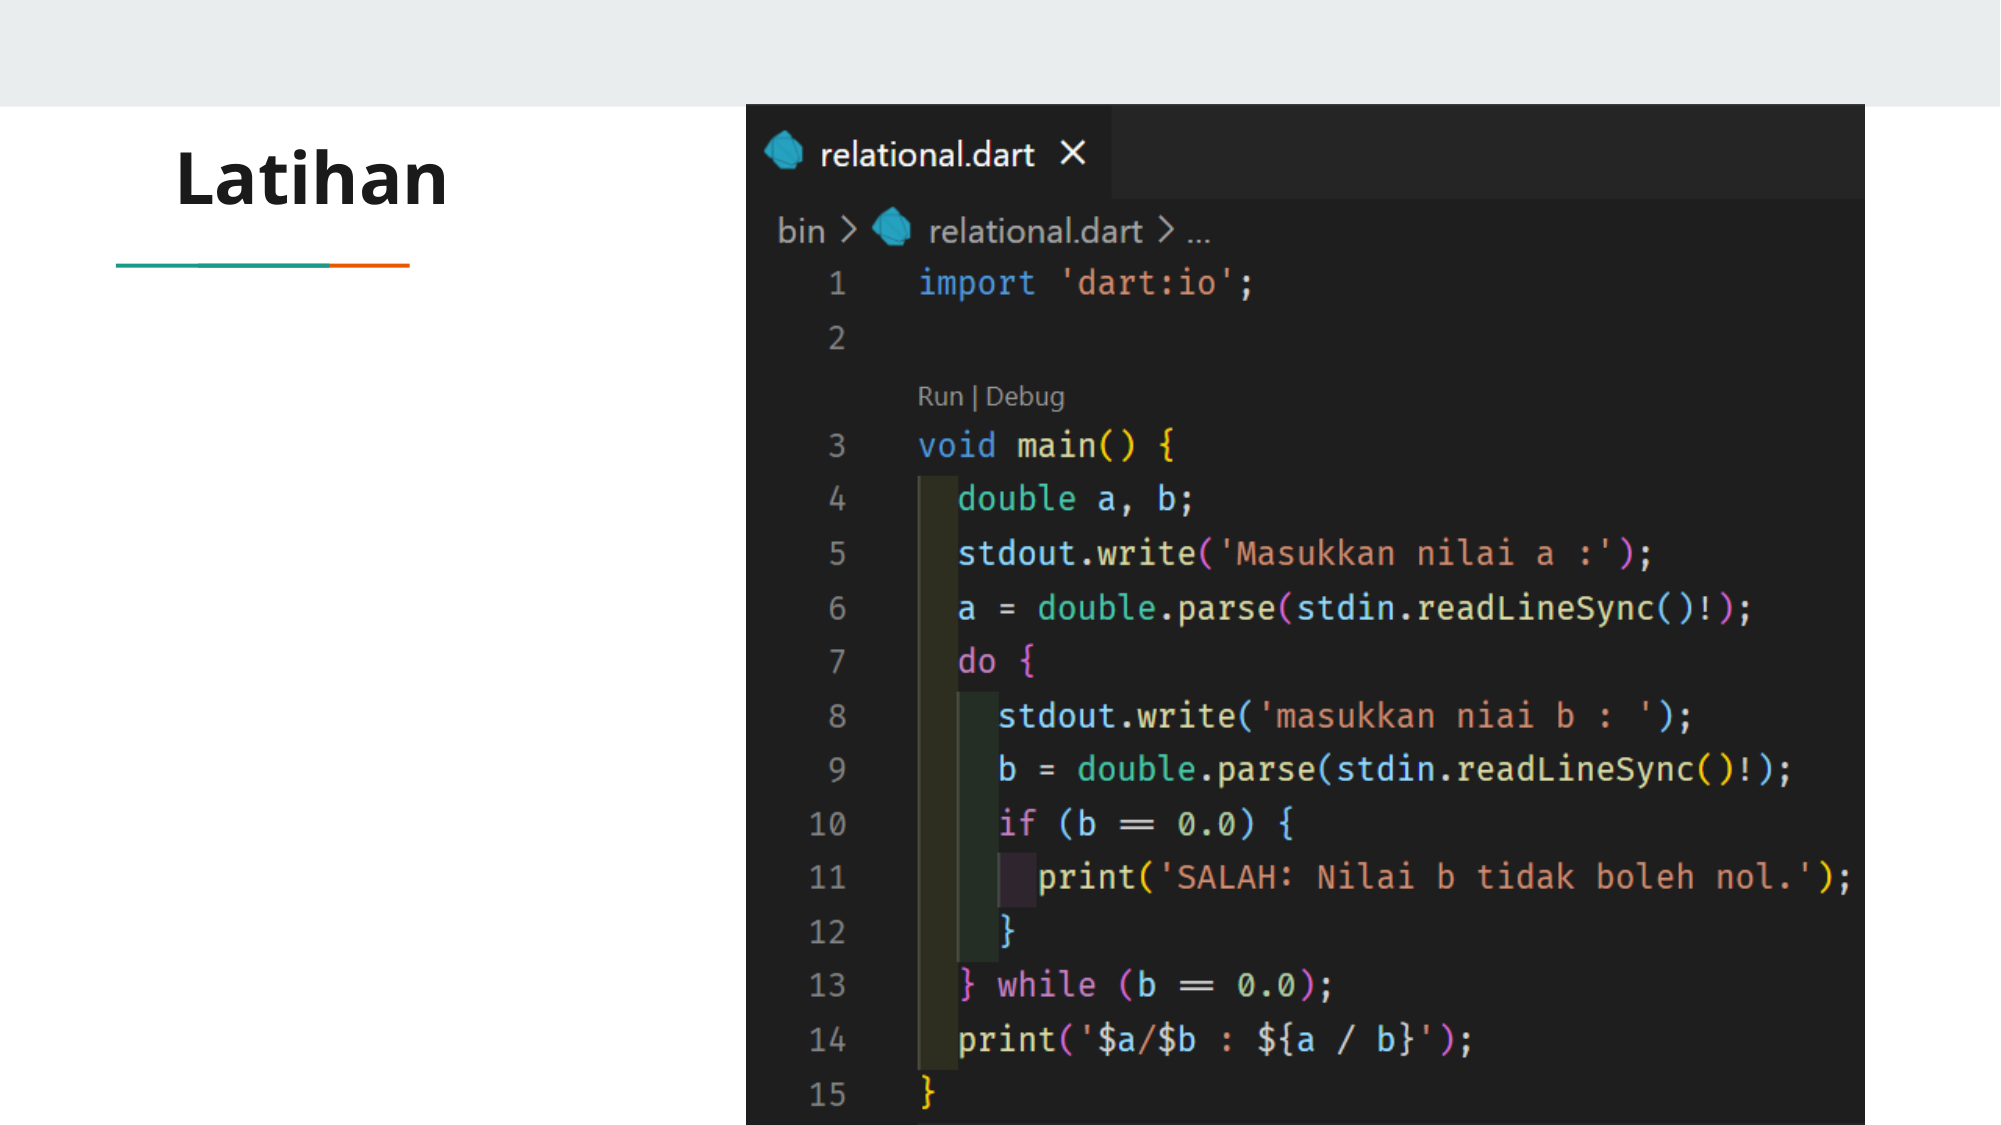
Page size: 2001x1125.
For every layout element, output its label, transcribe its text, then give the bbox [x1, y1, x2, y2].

picture [745, 104, 1866, 1125]
title Latihan [159, 117, 740, 235]
